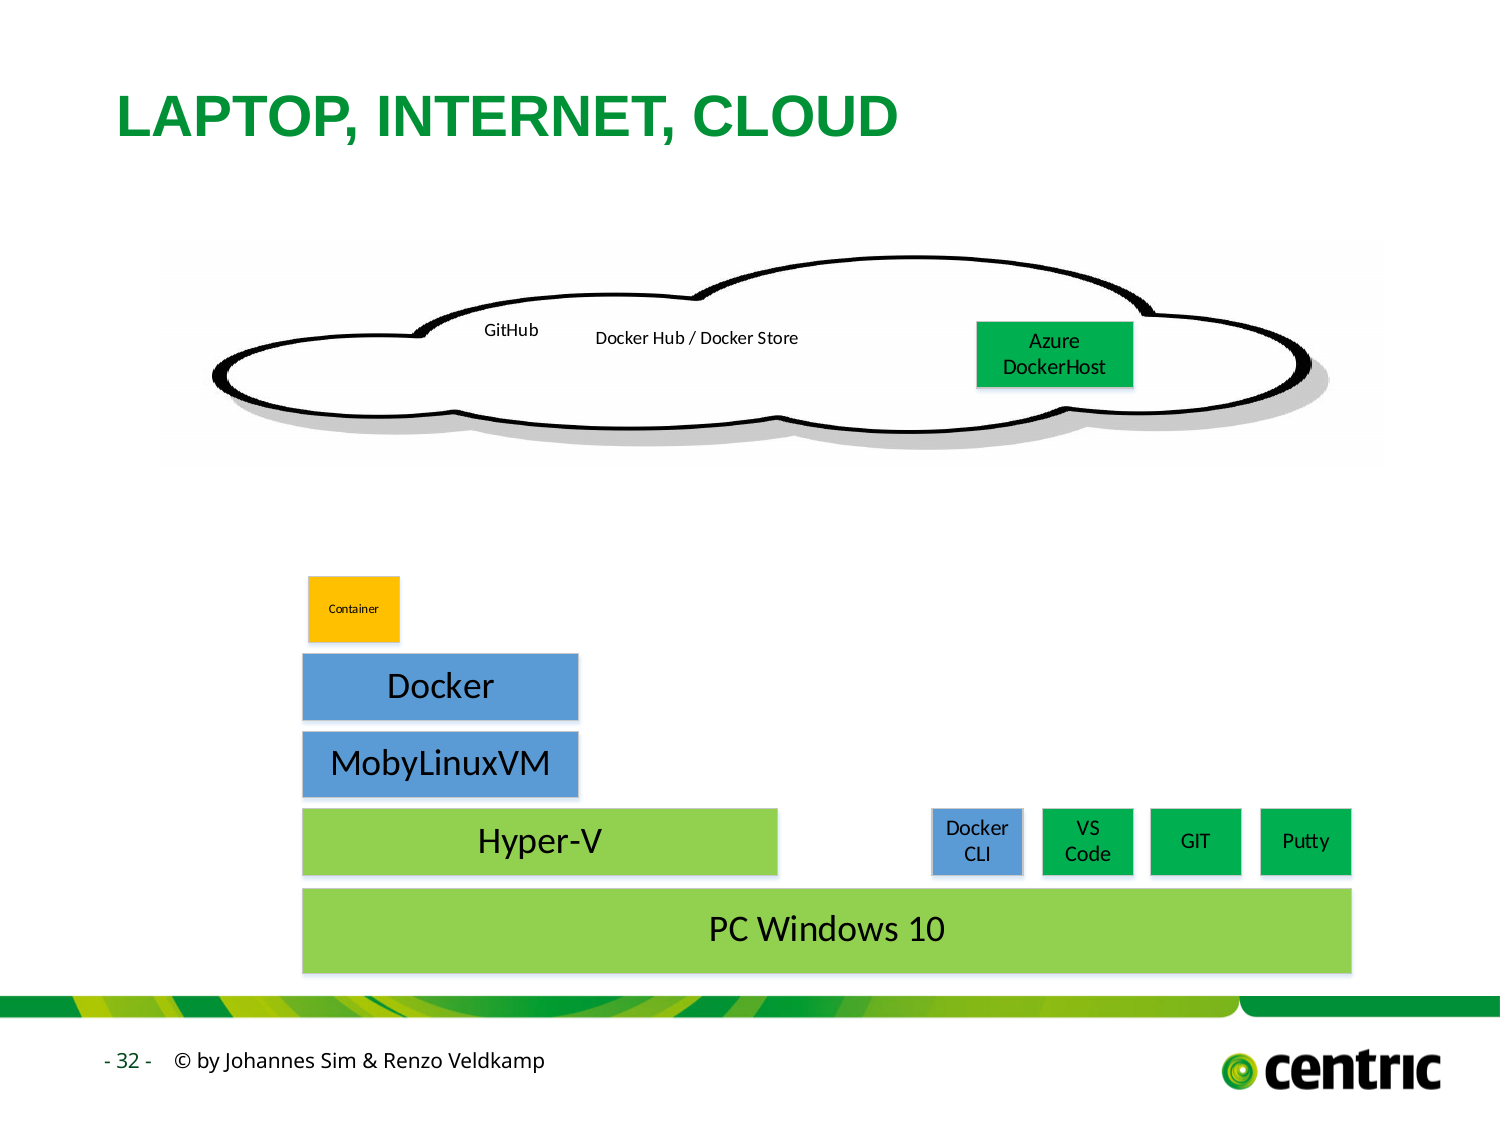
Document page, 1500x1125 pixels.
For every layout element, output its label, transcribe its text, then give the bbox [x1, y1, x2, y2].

picture [0, 995, 1500, 1125]
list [157, 237, 1385, 982]
title LAPTOP, internet, CLOUD [101, 77, 1441, 213]
